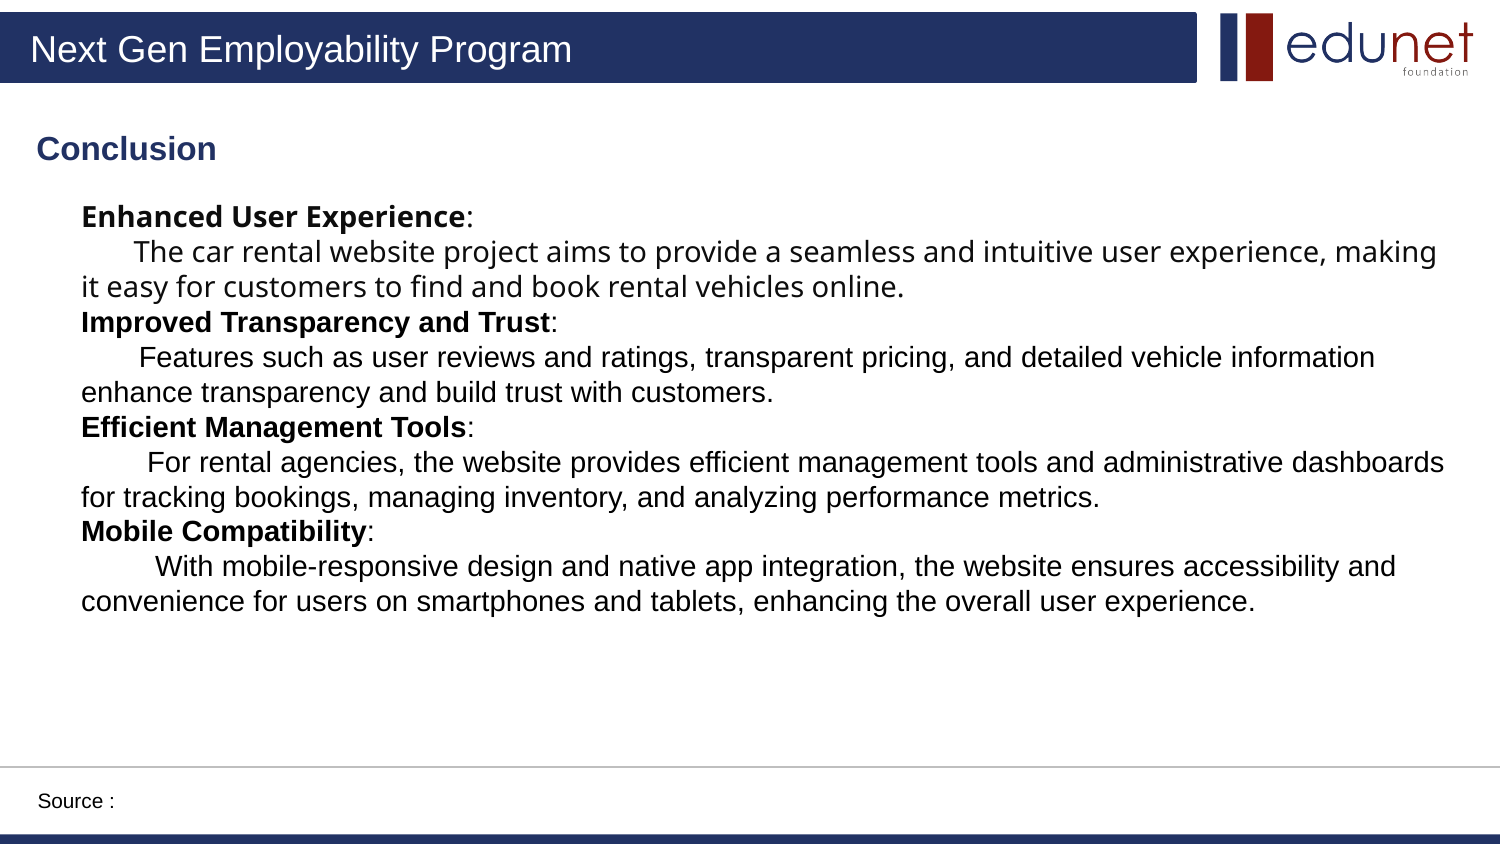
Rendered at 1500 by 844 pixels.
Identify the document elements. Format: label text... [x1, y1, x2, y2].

text_box Source : [22, 776, 139, 826]
text_box Enhanced User Experience: The car rental website project aims to provide a seamless and intuitive user experience, making it easy for customers to find and book rental vehicles online. Improved Transparency and Trust: Features such as user reviews and ratings, transparent pricing, and detailed vehicle information enhance transparency and build trust with customers. Efficient Management Tools: For rental agencies, the website provides efficient management tools and administrative dashboards for tracking bookings, managing inventory, and analyzing performance metrics. Mobile Compatibility: With mobile-responsive design and native app integration, the website ensures accessibility and convenience for users on smartphones and tablets, enhancing the overall user experience. [66, 190, 1463, 660]
picture [1279, 14, 1482, 83]
title Conclusion [21, 111, 504, 165]
